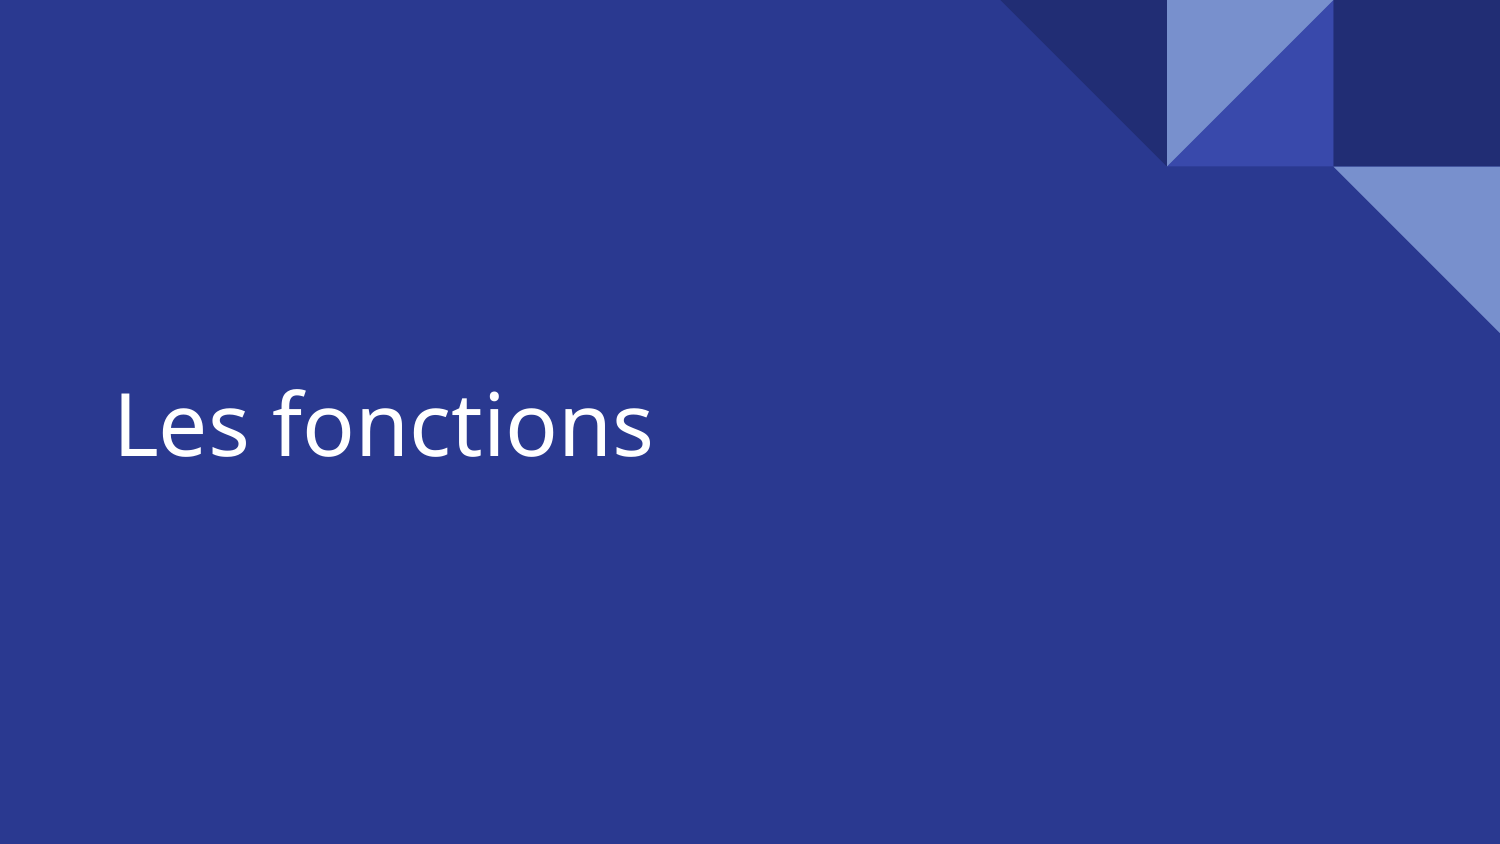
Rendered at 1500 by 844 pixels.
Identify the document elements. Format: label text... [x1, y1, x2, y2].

title Les fonctions [98, 353, 1447, 491]
